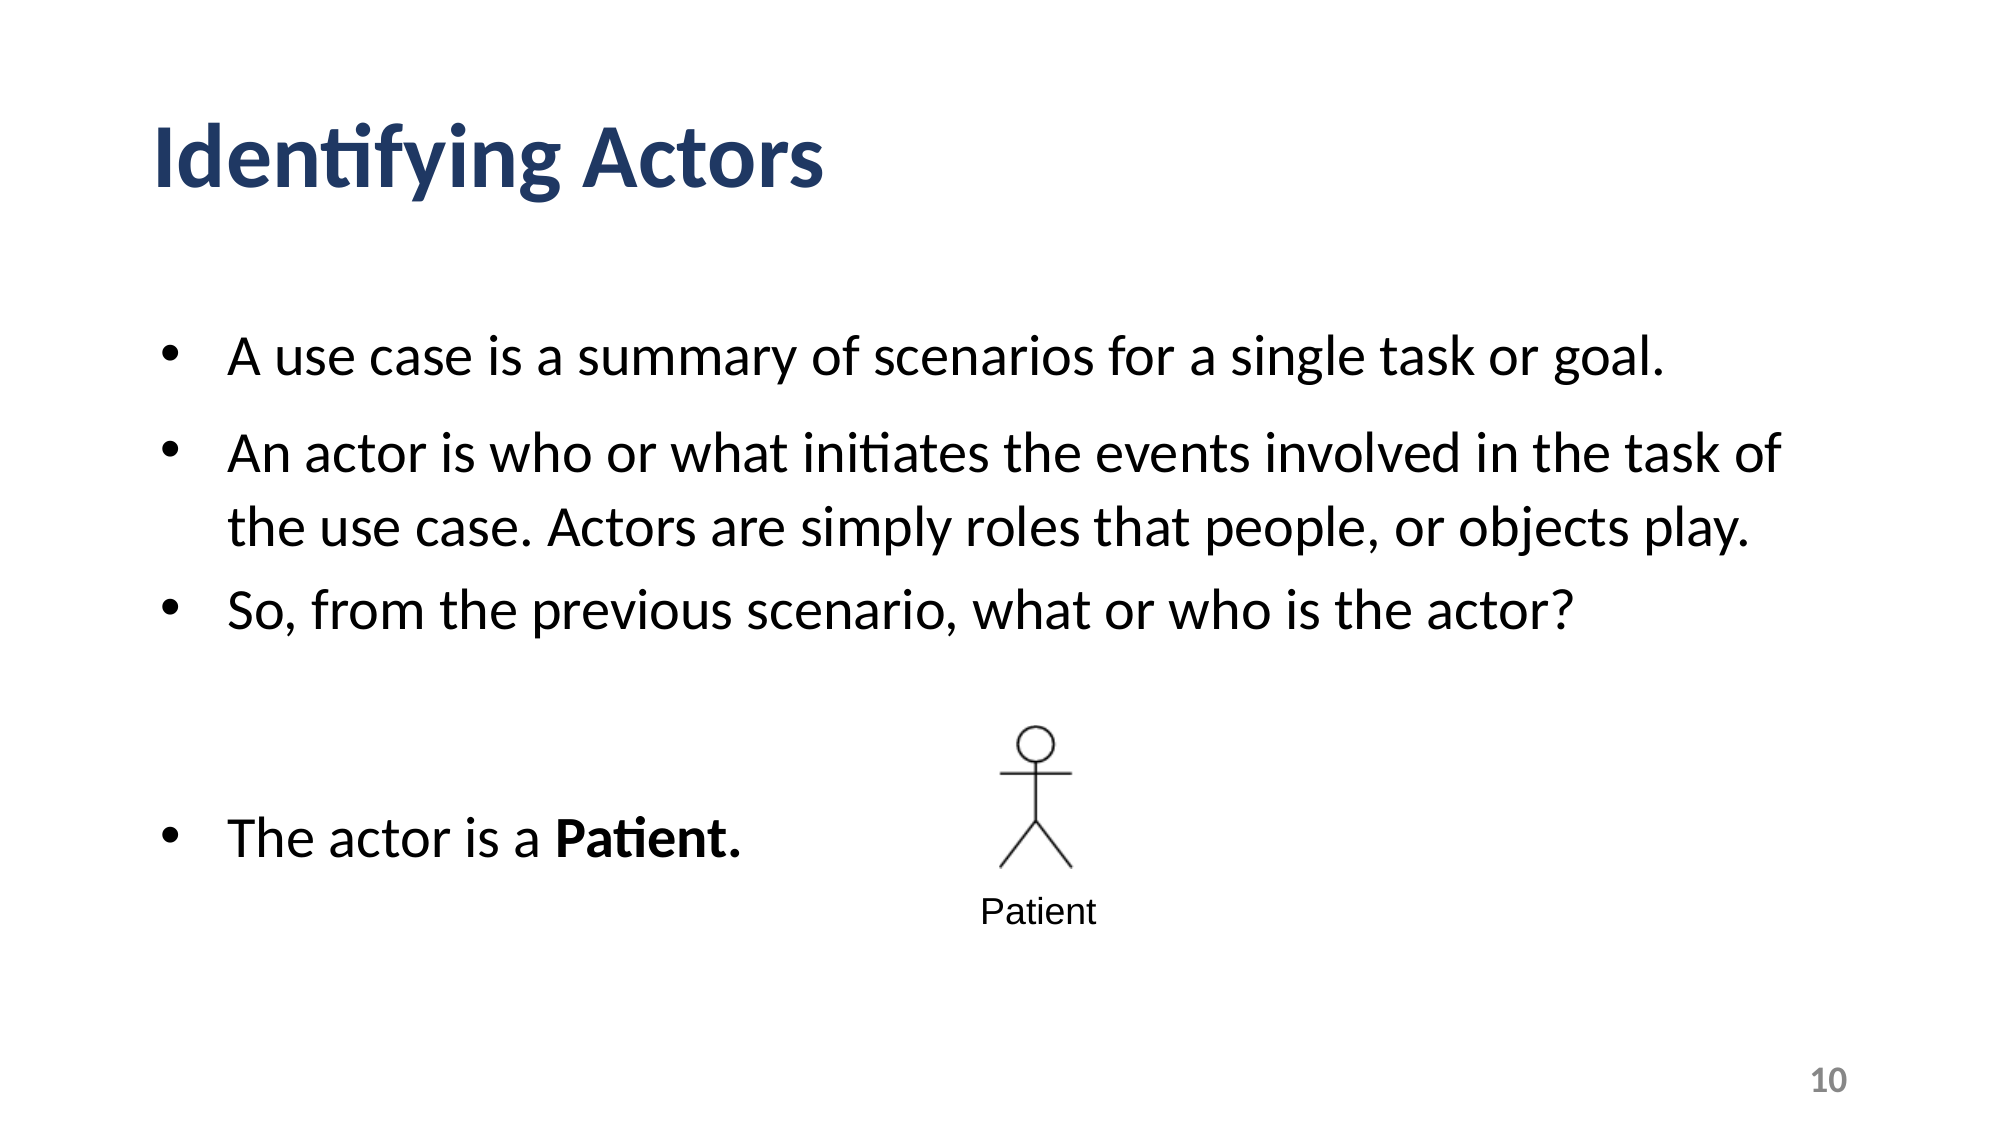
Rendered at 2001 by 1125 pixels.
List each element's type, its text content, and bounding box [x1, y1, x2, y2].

text_box The actor is a Patient. [158, 797, 749, 870]
text_box A use case is a summary of scenarios for a single task or goal. An actor is who or what initiates the events involved in the task of the use case. Actors are simply roles that people, or objects play. So, from the previous scenario, what or who is the actor? [158, 301, 1850, 642]
text_box Patient [978, 884, 1099, 932]
title Identifying Actors [150, 94, 1649, 285]
picture [999, 725, 1074, 870]
slide_number ‹#› [1807, 1055, 1856, 1125]
